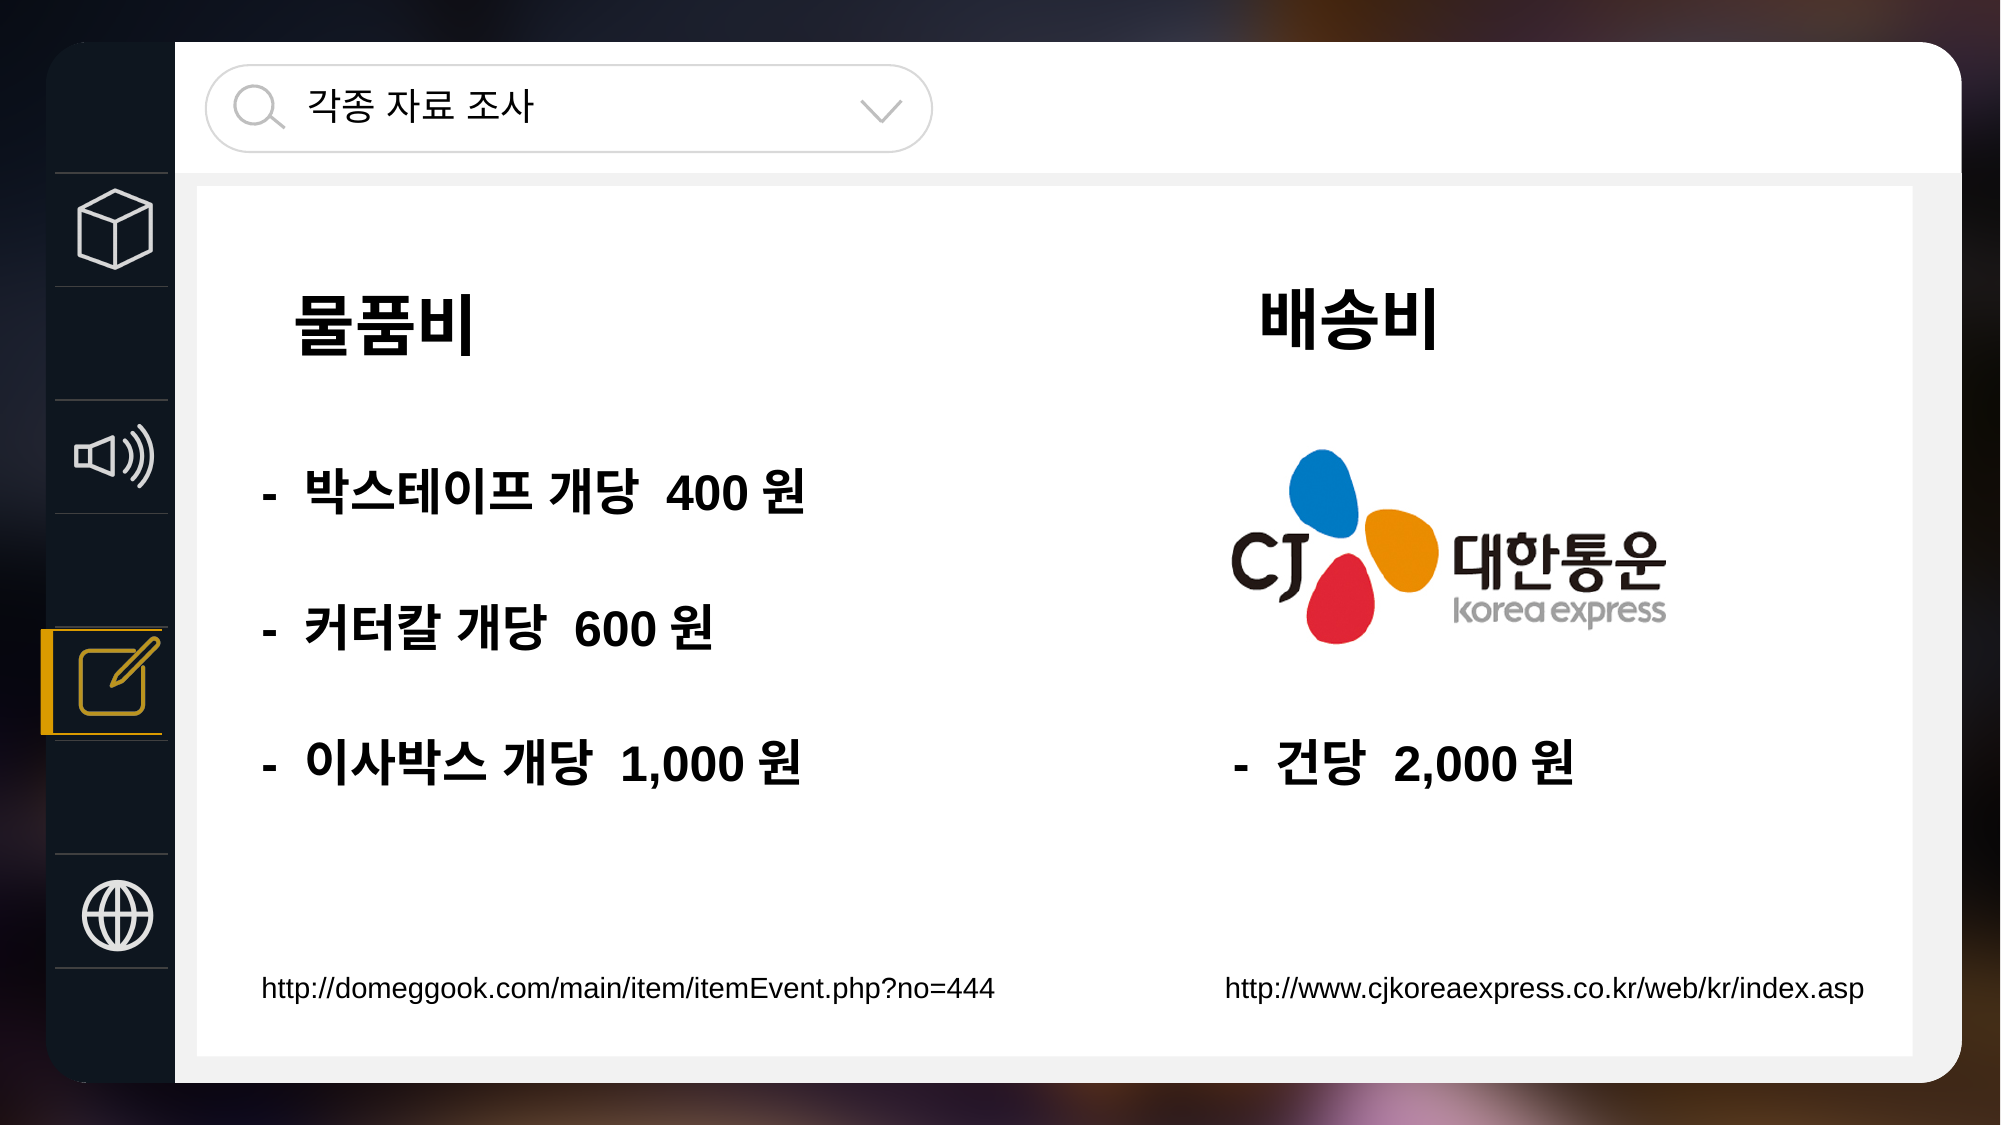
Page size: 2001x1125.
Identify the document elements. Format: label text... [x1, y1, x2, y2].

text_box http://domeggook.com/main/item/itemEvent.php?no=444 [246, 961, 1070, 1012]
text_box [196, 185, 1914, 1057]
text_box - 이사박스 개당 1,000원 [246, 724, 961, 800]
text_box - 커터칼 개당 600원 [246, 588, 961, 664]
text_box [40, 629, 162, 735]
text_box http://www.cjkoreaexpress.co.kr/web/kr/index.asp [1210, 961, 1905, 1012]
text_box - 박스테이프 개당 400원 [246, 453, 961, 528]
text_box 배송비 [1243, 270, 1607, 366]
picture [0, 0, 2001, 1125]
text_box - 건당 2,000원 [1218, 724, 1933, 800]
text_box 물품비 [279, 276, 1231, 371]
text_box 각종 자료 조사 [292, 75, 551, 136]
